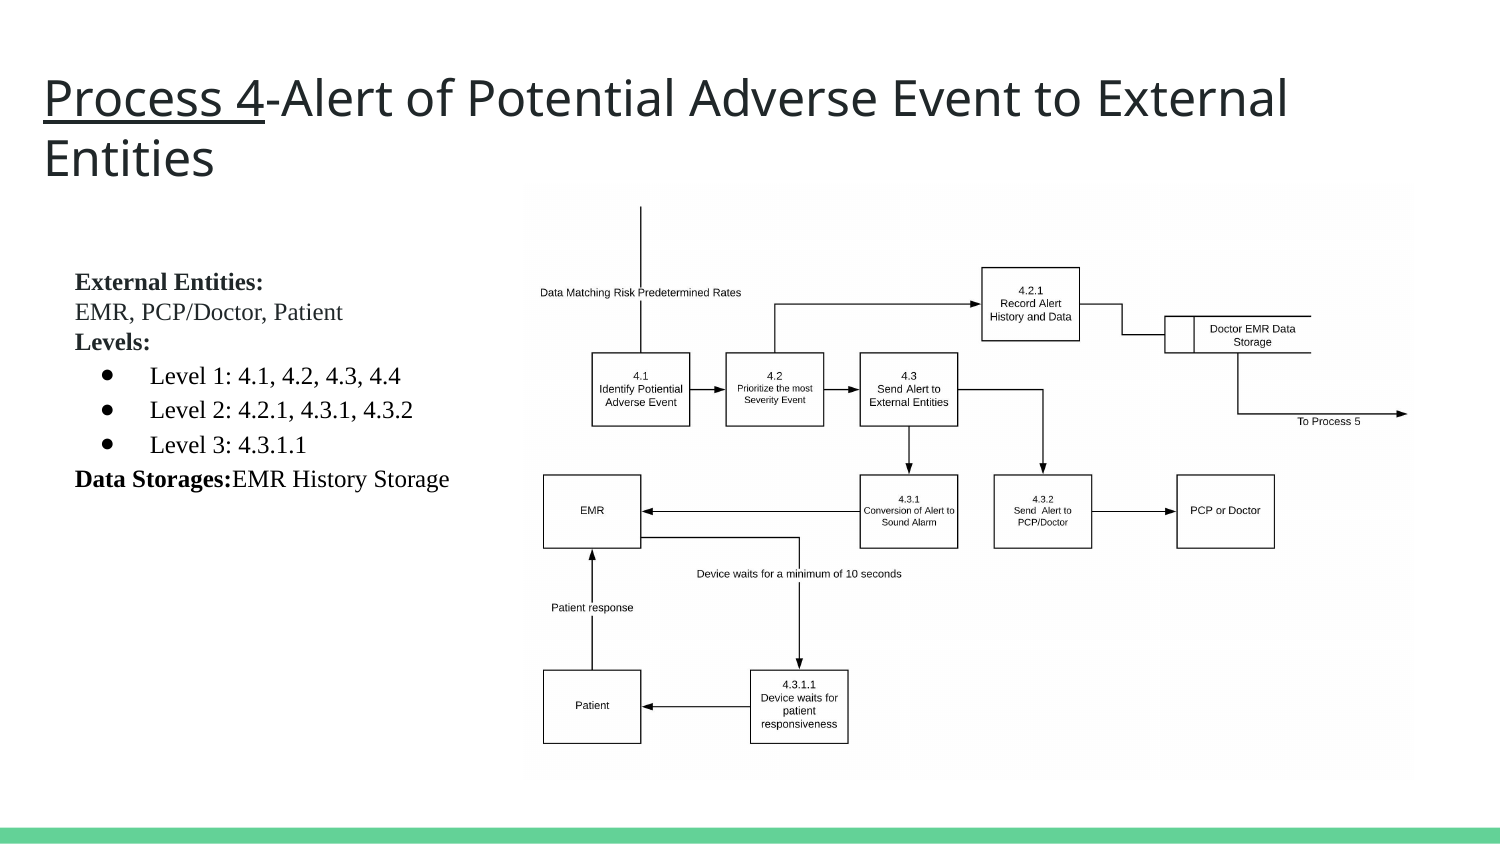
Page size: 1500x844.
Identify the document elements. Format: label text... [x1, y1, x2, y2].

title External Entities: EMR, PCP/Doctor, Patient Levels: Level 1: 4.1, 4.2, 4.3, 4.4 Level 2: 4.2.1, 4.3.1, 4.3.2 Level 3: 4.3.1.1 Data Storages:EMR History Storage [59, 250, 517, 734]
picture [523, 183, 1414, 780]
title Process 4-Alert of Potential Adverse Event to External Entities [28, 50, 1489, 184]
